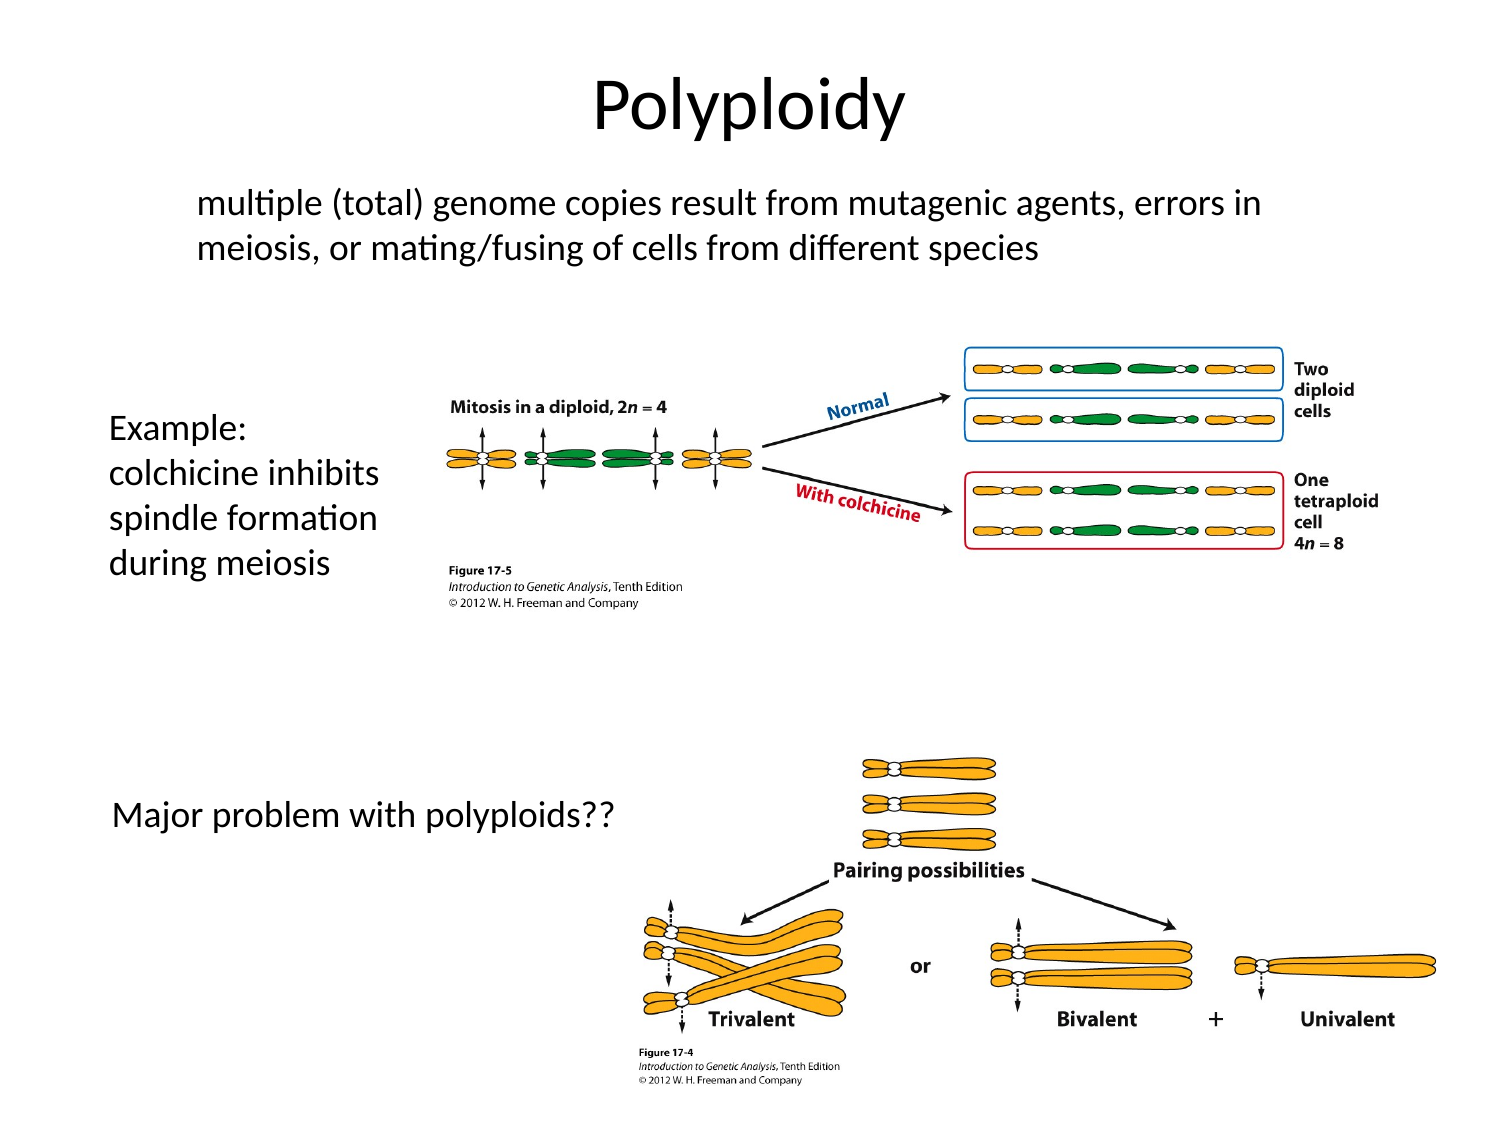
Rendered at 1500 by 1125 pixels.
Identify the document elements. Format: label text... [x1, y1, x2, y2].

picture [634, 752, 1441, 1088]
text_box Example: colchicine inhibits spindle formation during meiosis [93, 395, 402, 591]
text_box multiple (total) genome copies result from mutagenic agents, errors in meiosis, or mating/fusing of cells from different species [181, 170, 1350, 275]
picture [442, 342, 1383, 612]
text_box Major problem with polyploids?? [96, 782, 629, 843]
text_box Polyploidy [577, 46, 923, 152]
